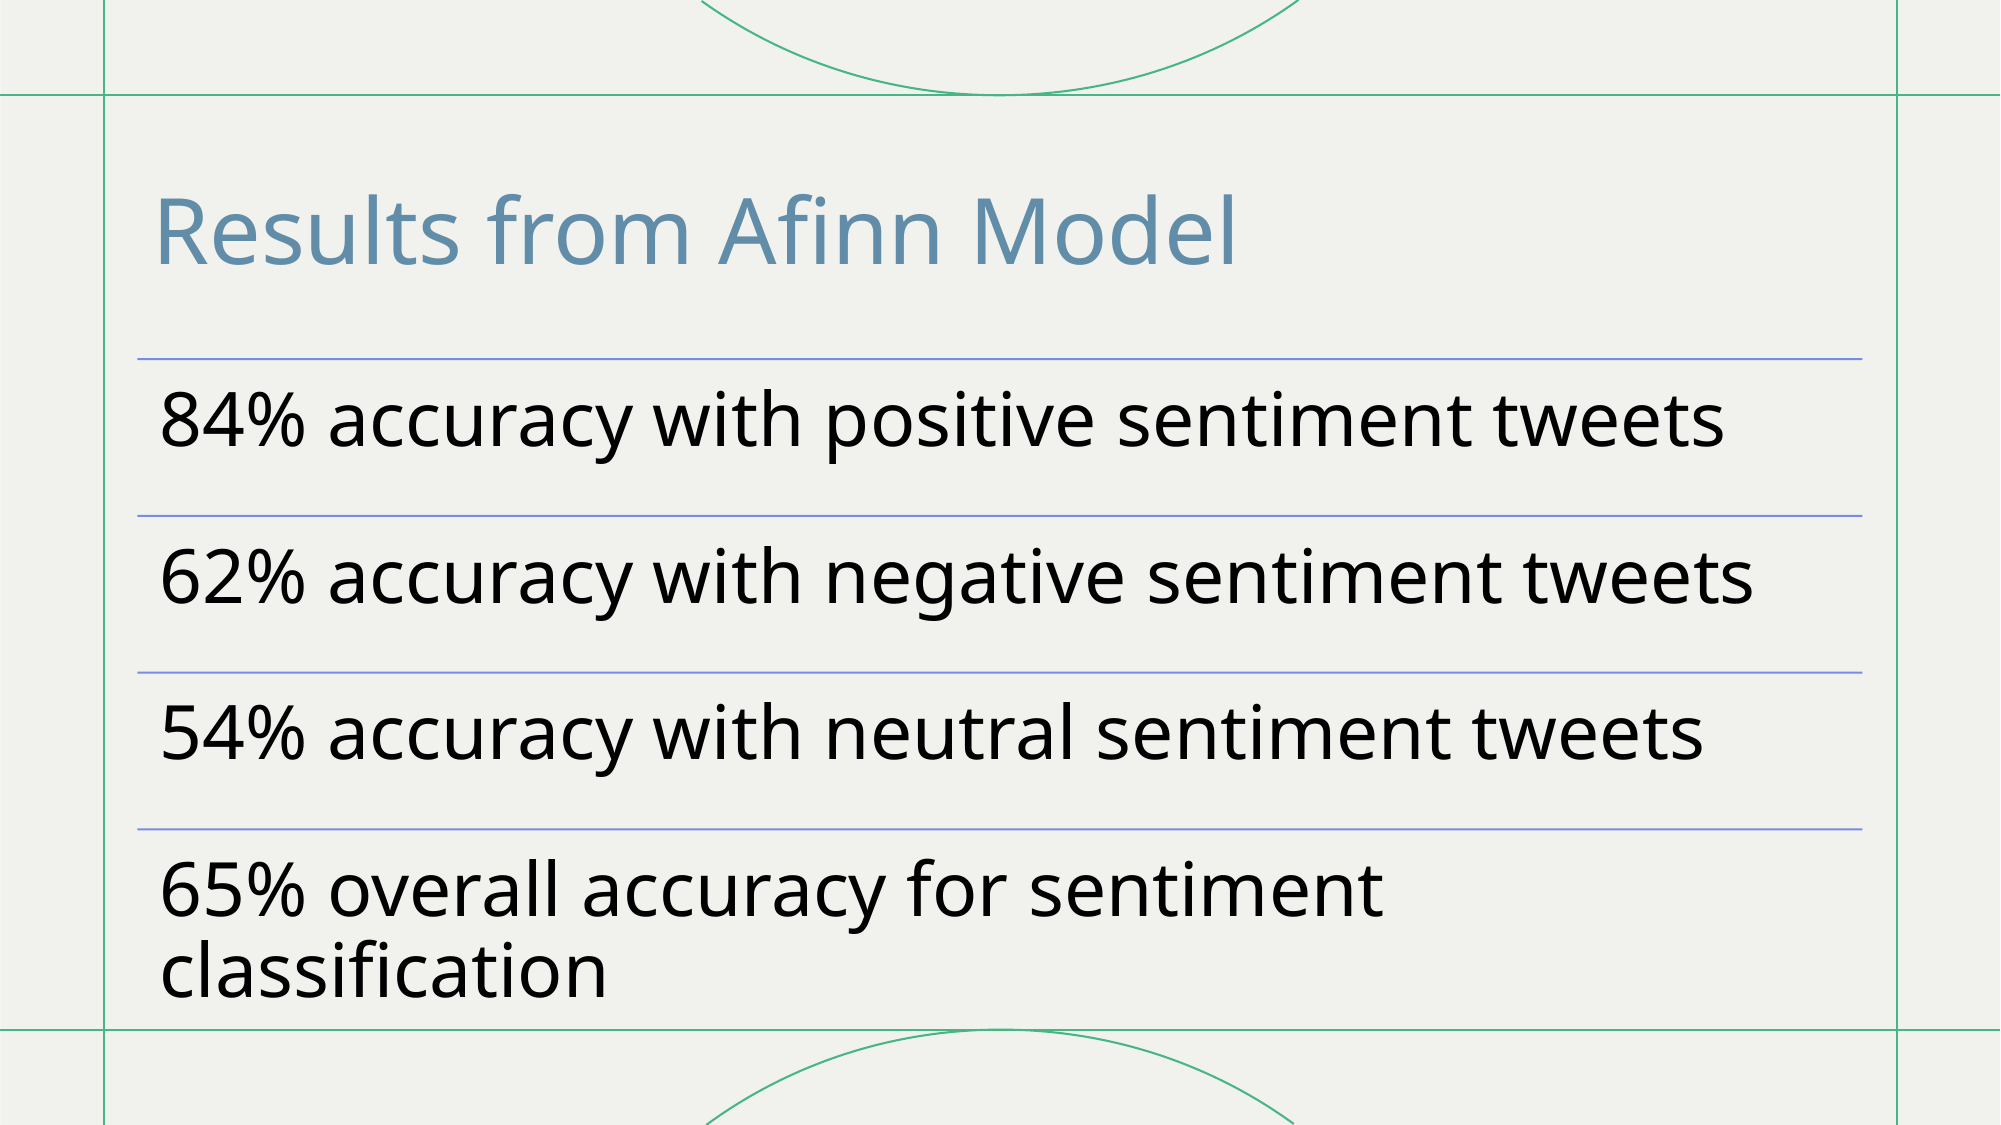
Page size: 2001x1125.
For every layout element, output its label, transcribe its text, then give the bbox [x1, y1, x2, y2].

title Results from Afinn Model [137, 119, 1863, 337]
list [137, 359, 1863, 987]
